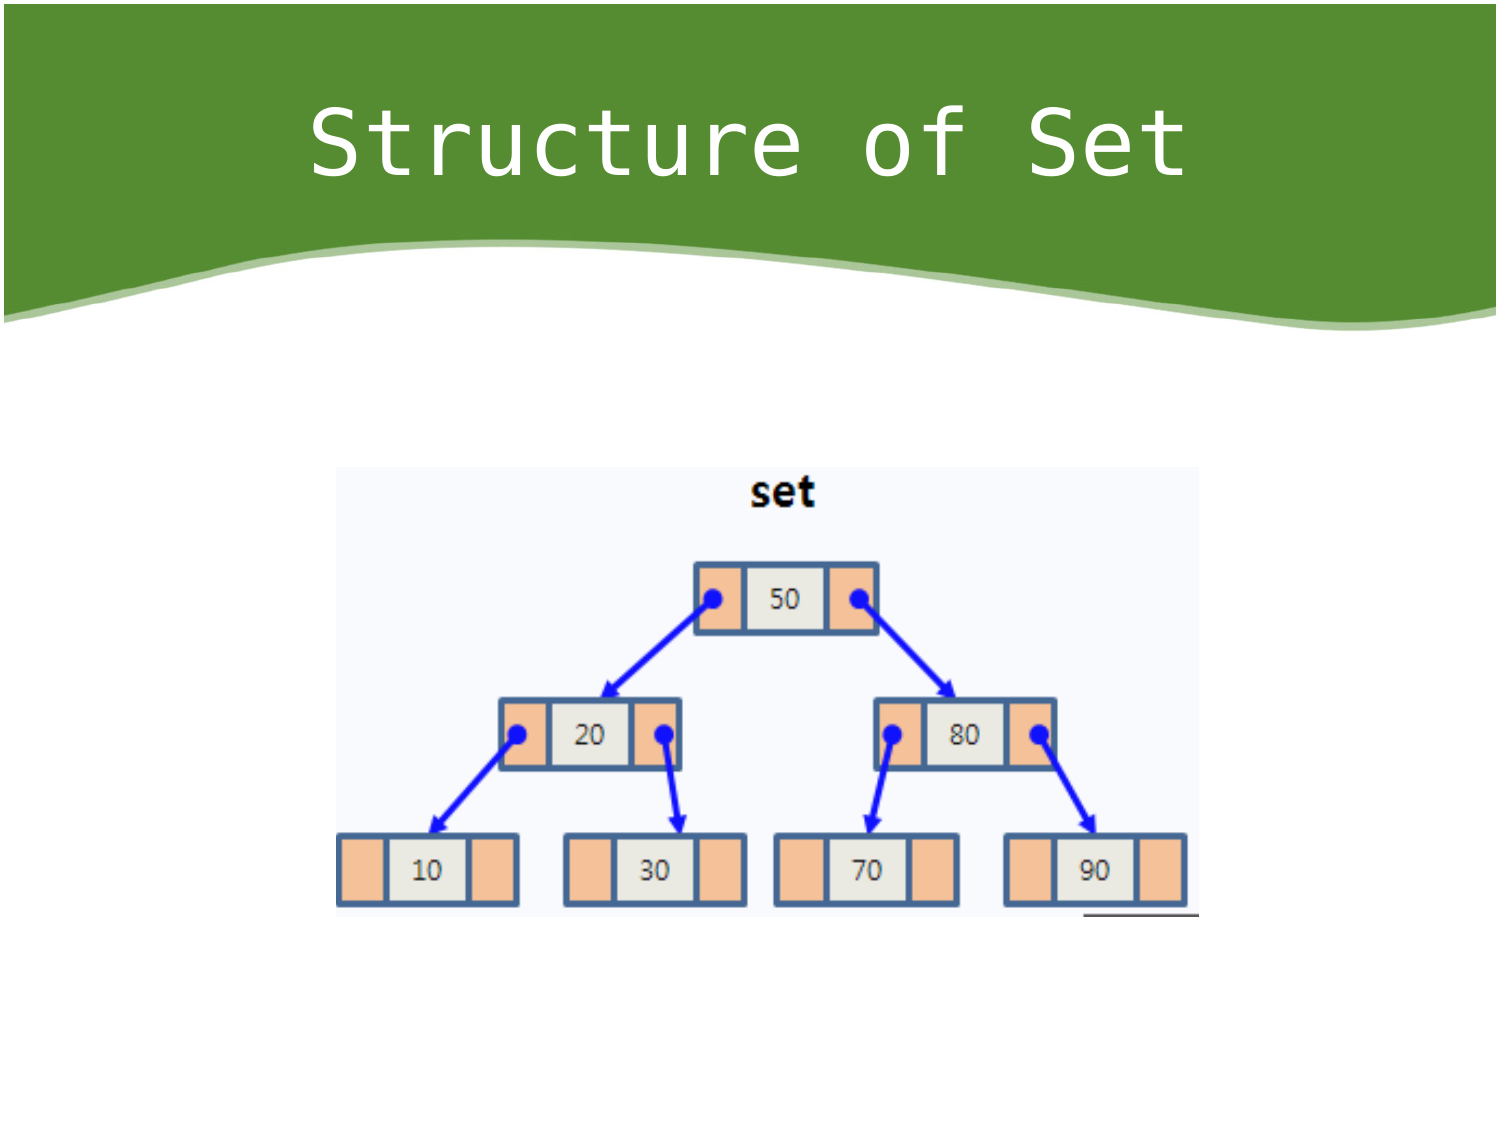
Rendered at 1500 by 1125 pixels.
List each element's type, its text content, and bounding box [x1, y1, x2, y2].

title Structure of Set [75, 45, 1425, 233]
picture [0, 0, 1500, 1125]
